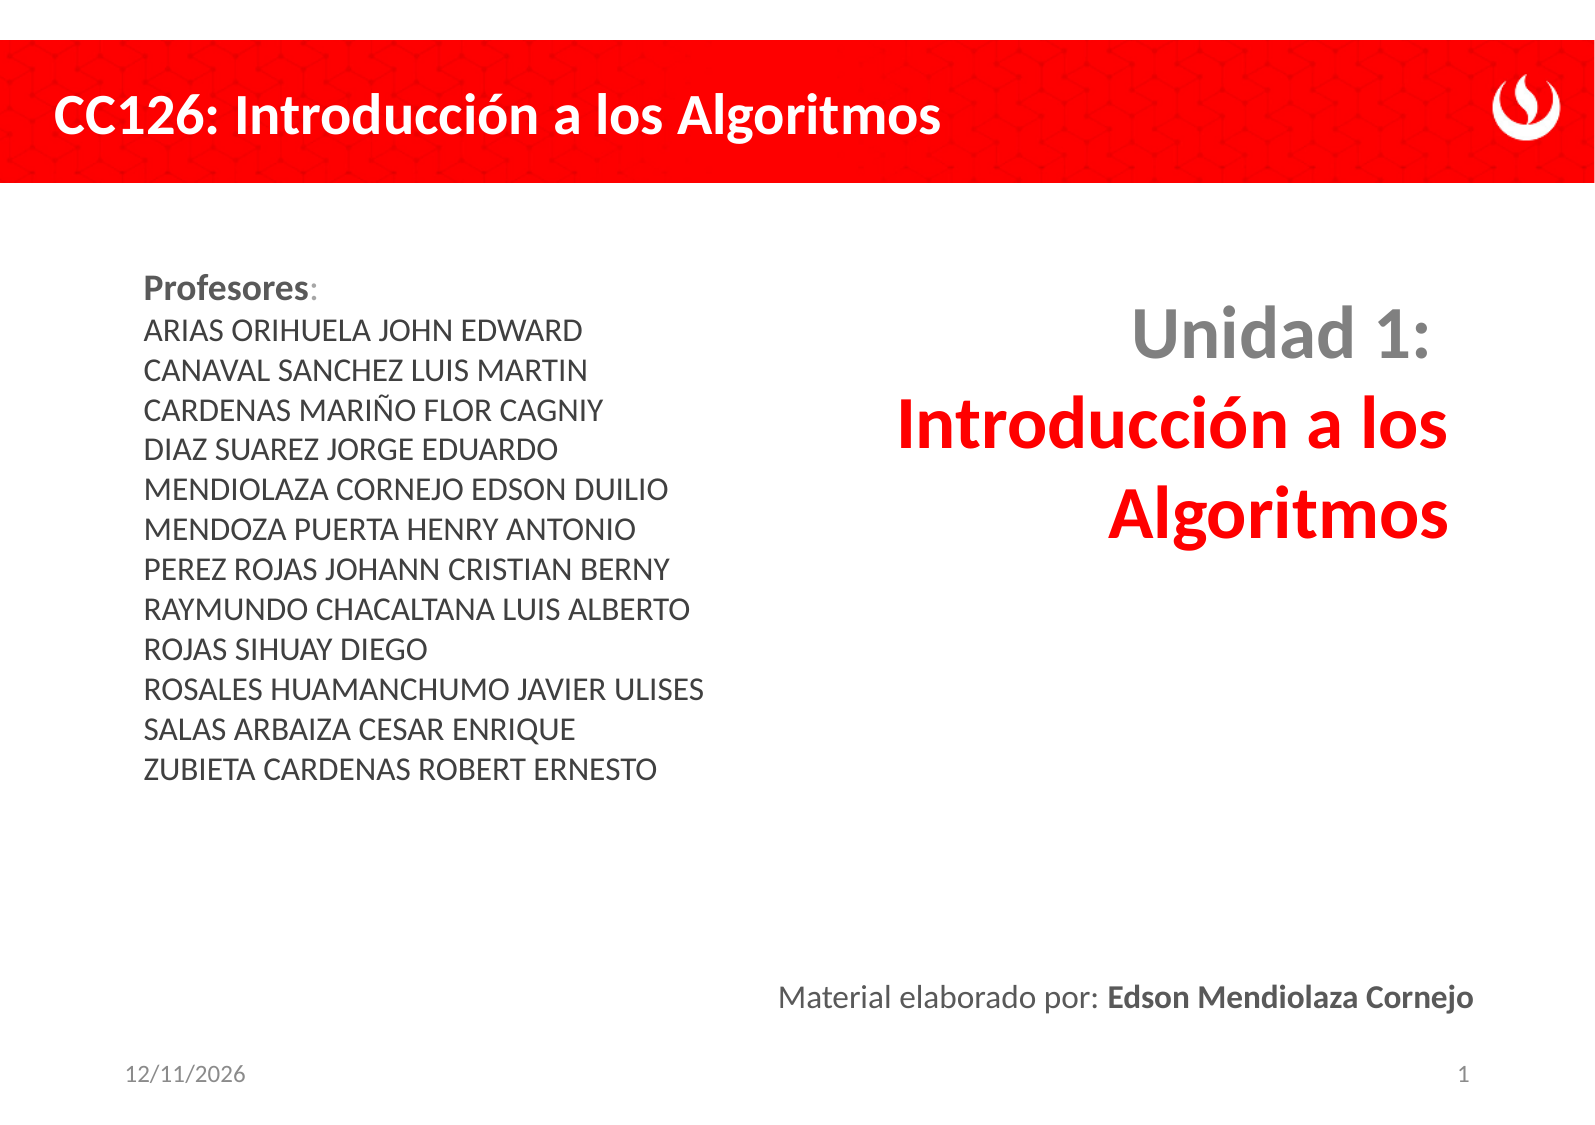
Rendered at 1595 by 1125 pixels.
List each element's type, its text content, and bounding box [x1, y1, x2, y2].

text_box [0, 78, 1159, 214]
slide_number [109, 1042, 469, 1103]
slide_number 1 [1126, 1042, 1485, 1103]
text_box Unidad 1: Introducción a los Algoritmos [787, 275, 1465, 561]
picture [0, 40, 1595, 183]
text_box Material elaborado por: Edson Mendiolaza Cornejo [209, 946, 1490, 1043]
text_box Profesores: ARIAS ORIHUELA JOHN EDWARD CANAVAL SANCHEZ LUIS MARTIN CARDENAS MARIÑO FLOR CAGNIY DIAZ SUAREZ JORGE EDUARDO MENDIOLAZA CORNEJO EDSON DUILIO MENDOZA PUERTA HENRY ANTONIO PEREZ ROJAS JOHANN CRISTIAN BERNY RAYMUNDO CHACALTANA LUIS ALBERTO ROJAS SIHUAY DIEGO ROSALES HUAMANCHUMO JAVIER ULISES SALAS ARBAIZA CESAR ENRIQUE ZUBIETA CARDENAS ROBERT ERNESTO [128, 275, 1269, 819]
